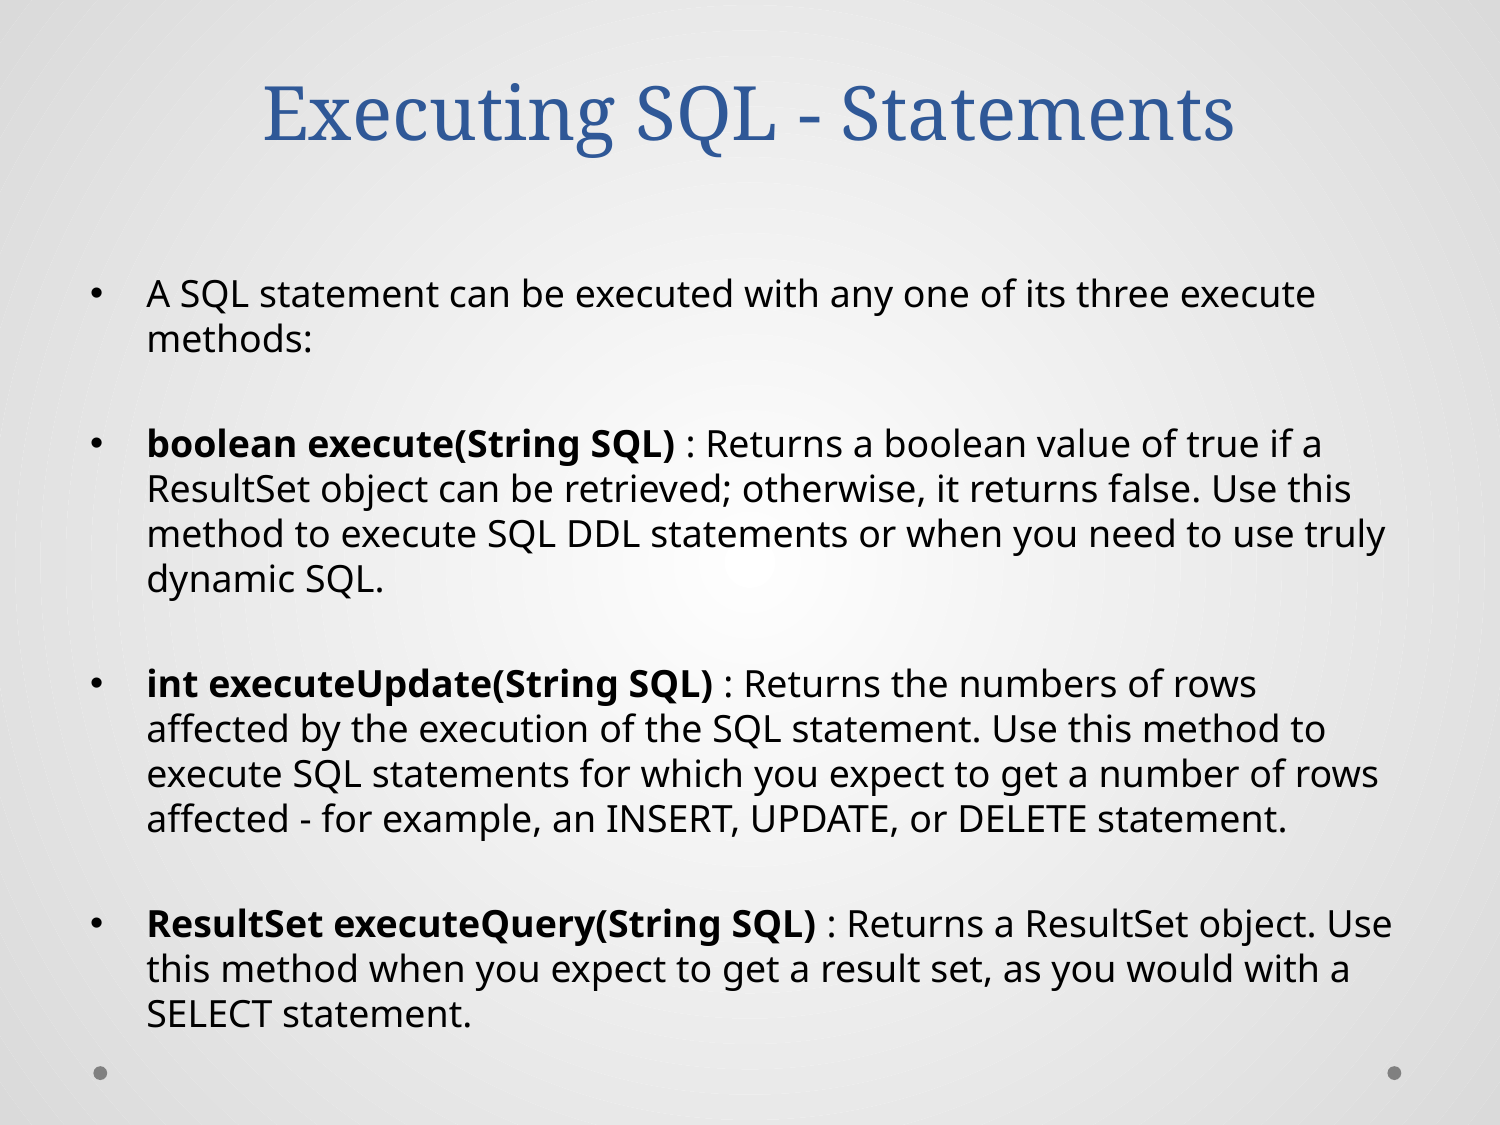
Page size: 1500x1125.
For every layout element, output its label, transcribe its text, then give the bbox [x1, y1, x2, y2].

title Executing SQL - Statements [75, 0, 1425, 163]
list A SQL statement can be executed with any one of its three execute methods: boolean execute(String SQL) : Returns a boolean value of true if a ResultSet object can be retrieved; otherwise, it returns false. Use this method to execute SQL DDL statements or when you need to use truly dynamic SQL. int executeUpdate(String SQL) : Returns the numbers of rows affected by the execution of the SQL statement. Use this method to execute SQL statements for which you expect to get a number of rows affected - for example, an INSERT, UPDATE, or DELETE statement. ResultSet executeQuery(String SQL) : Returns a ResultSet object. Use this method when you expect to get a result set, as you would with a SELECT statement. [75, 262, 1425, 1005]
